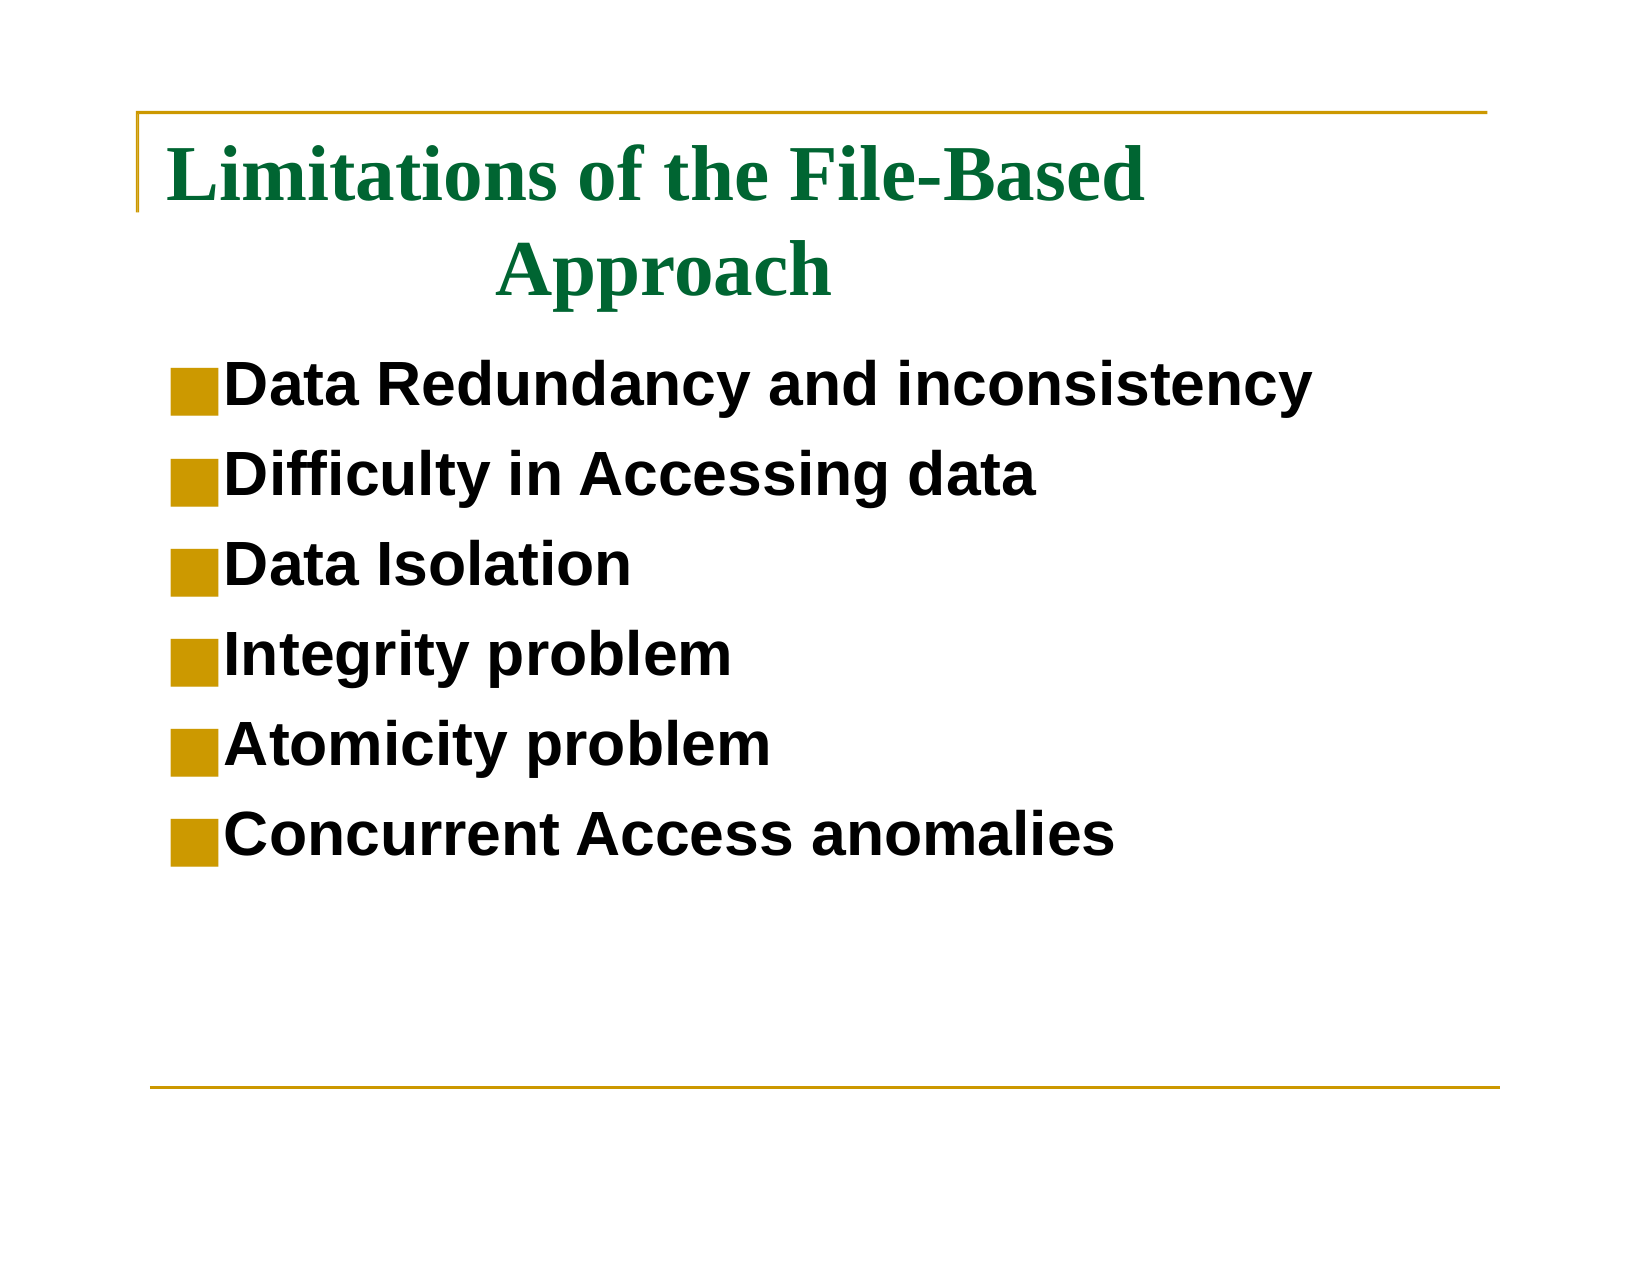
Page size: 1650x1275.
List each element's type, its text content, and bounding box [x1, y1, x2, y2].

title Limitations of the File-Based Approach [162, 119, 1149, 326]
text_box Data Redundancy and inconsistency Difficulty in Accessing data Data Isolation Integrity problem Atomicity problem Concurrent Access anomalies [162, 326, 1373, 869]
